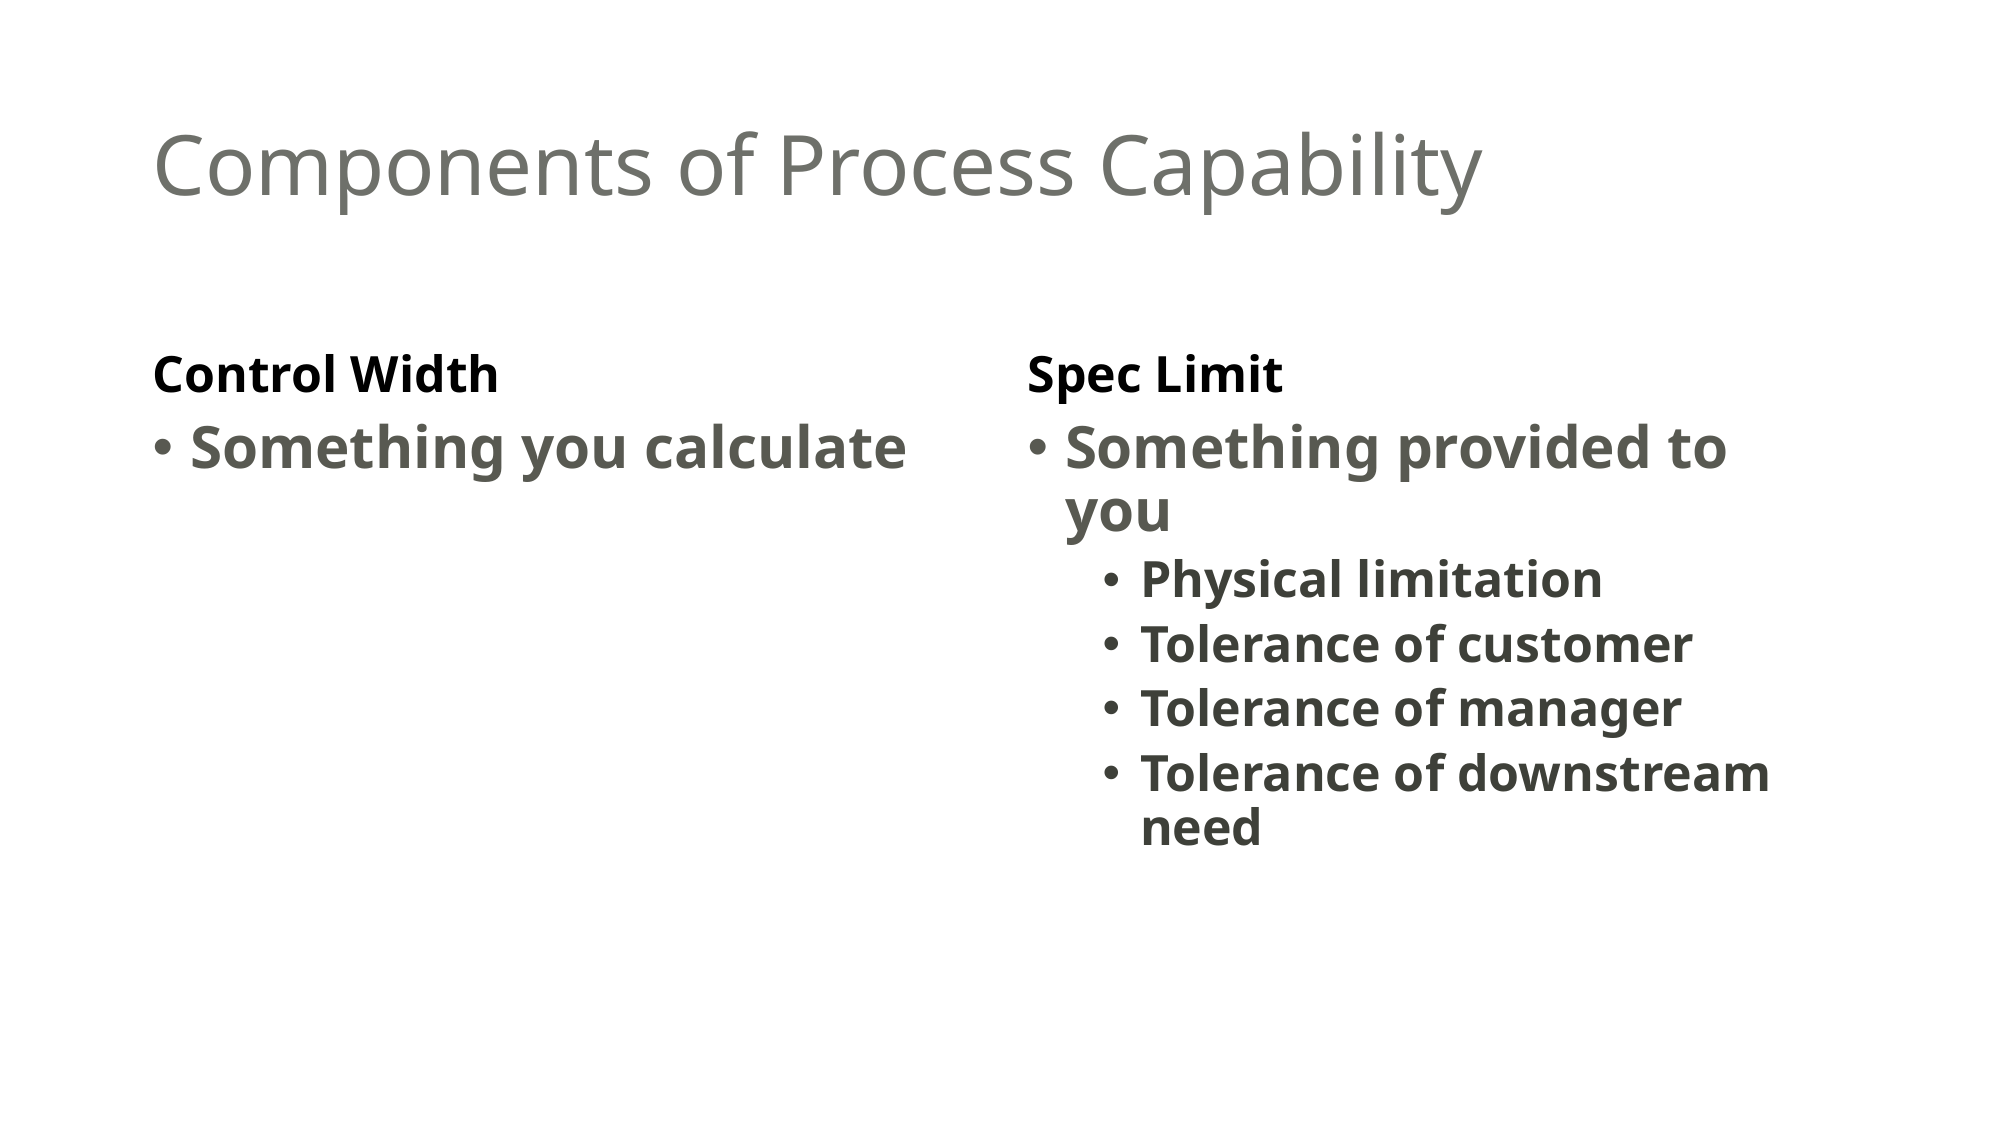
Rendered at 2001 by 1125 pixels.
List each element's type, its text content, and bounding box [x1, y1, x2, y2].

list Spec Limit [1012, 275, 1863, 410]
list Control Width [137, 275, 984, 410]
list Something provided to you Physical limitation Tolerance of customer Tolerance of manager Tolerance of downstream need [1012, 410, 1863, 1016]
list Something you calculate [137, 410, 984, 1016]
title Components of Process Capability [137, 59, 1863, 278]
